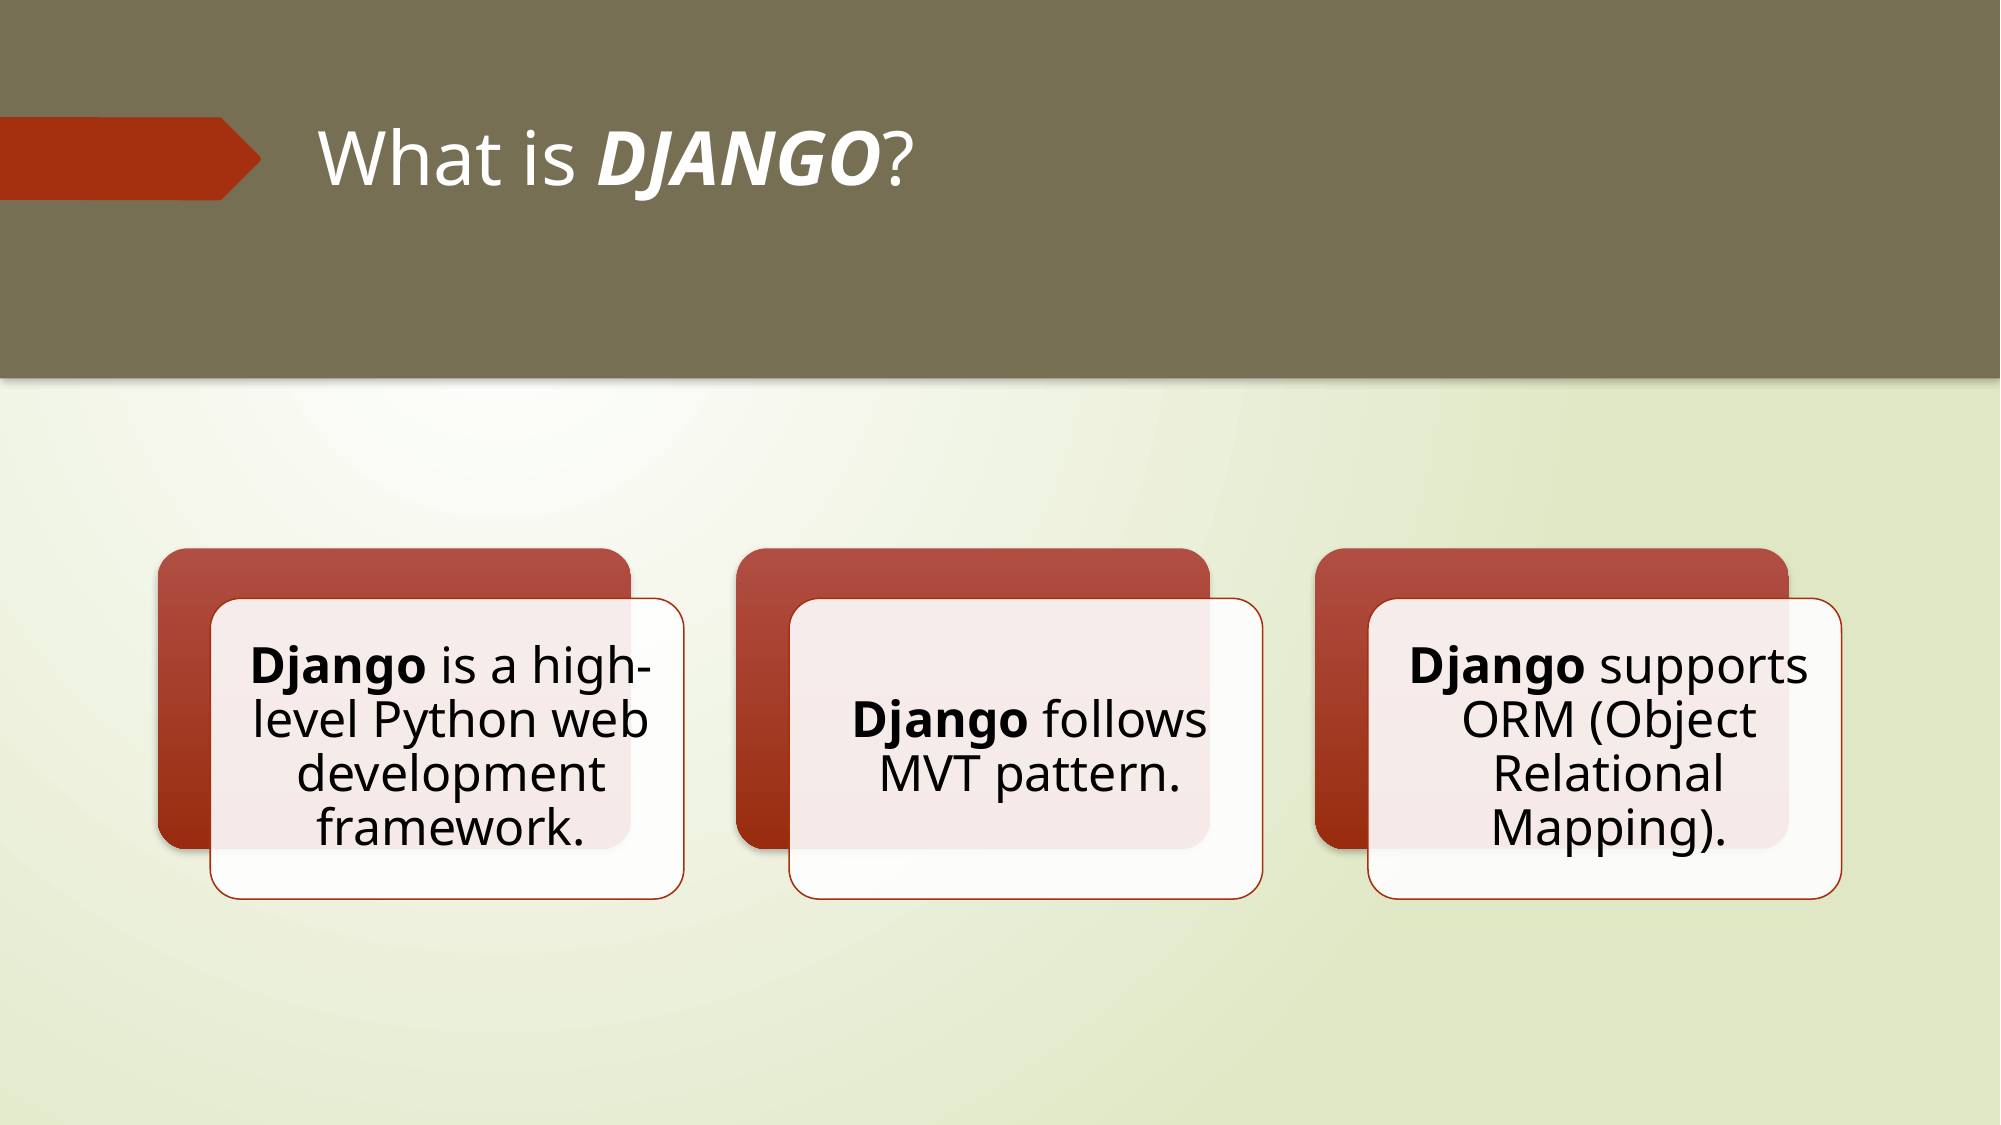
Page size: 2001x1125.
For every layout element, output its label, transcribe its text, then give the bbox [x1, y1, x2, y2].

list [157, 480, 1842, 967]
text_box [0, 0, 2000, 379]
text_box [0, 390, 2000, 1125]
title What is DJANGO? [302, 102, 1842, 313]
text_box [0, 117, 262, 201]
